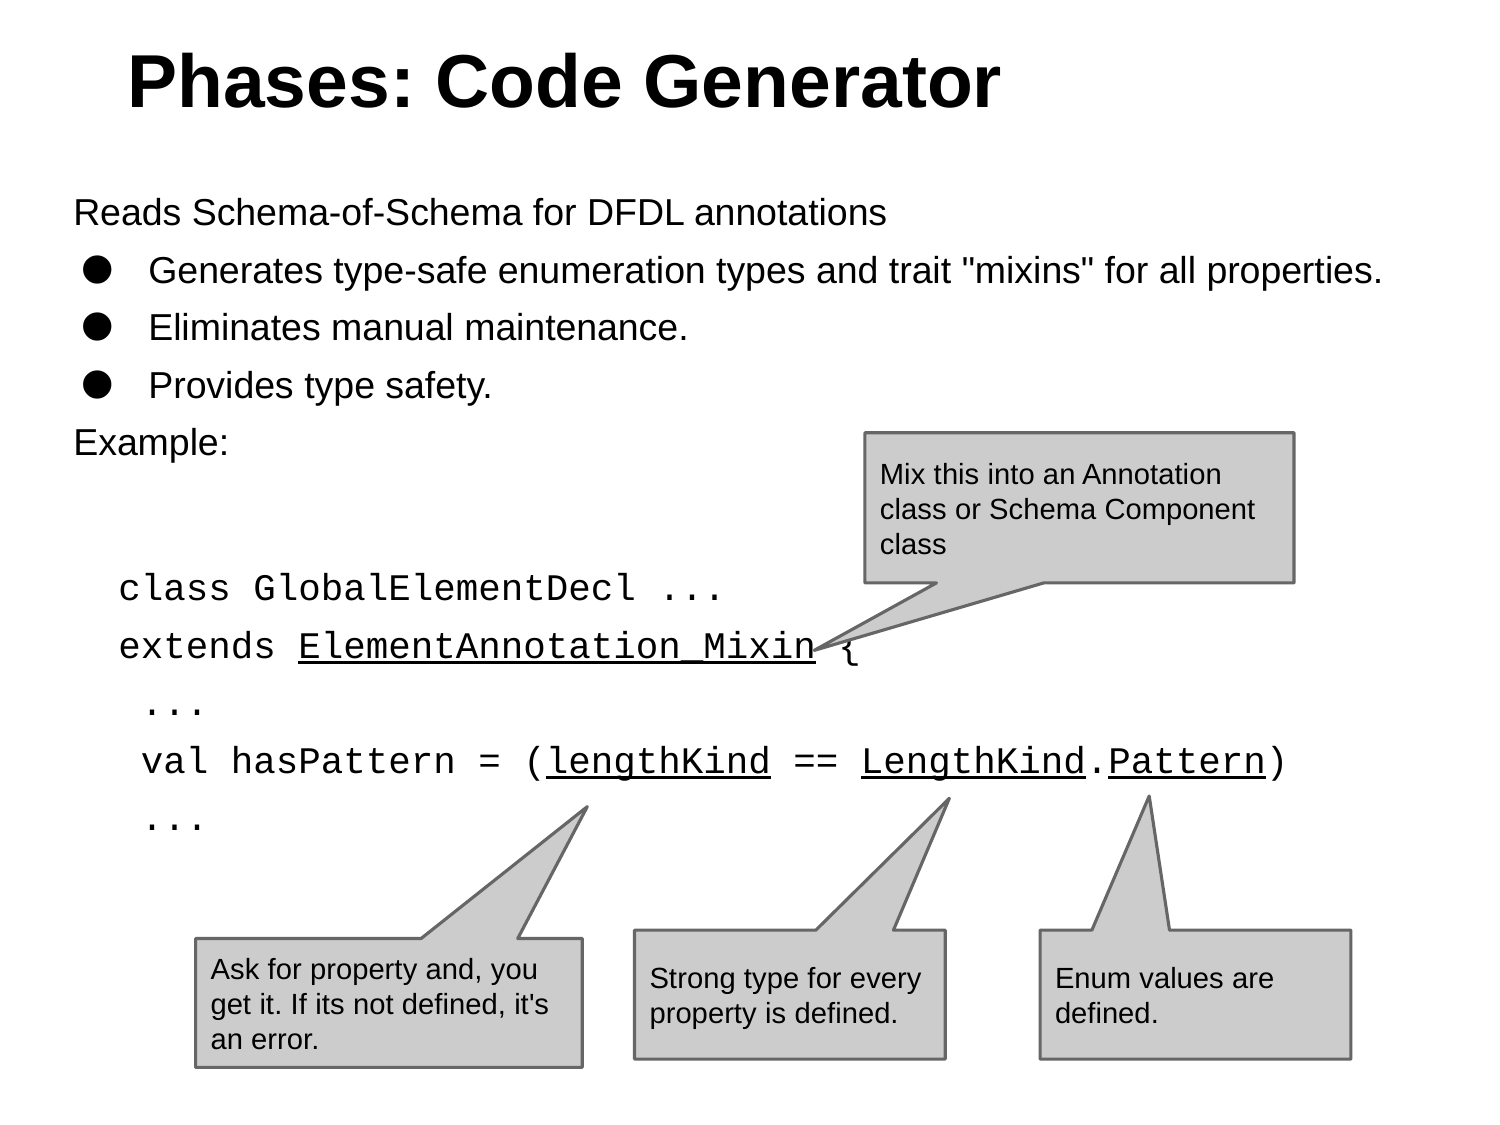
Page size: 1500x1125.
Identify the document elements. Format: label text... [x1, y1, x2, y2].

text_box Mix this into an Annotation class or Schema Component class [814, 432, 1295, 651]
text_box Enum values are defined. [1040, 796, 1351, 1060]
list Reads Schema-of-Schema for DFDL annotations Generates type-safe enumeration types and trait "mixins" for all properties. Eliminates manual maintenance. Provides type safety. Example: class GlobalElementDecl ... extends ElementAnnotation_Mixin { ... val hasPattern = (lengthKind == LengthKind.Pattern) ... [58, 173, 1409, 988]
title Phases: Code Generator [75, 45, 1425, 138]
text_box Ask for property and, you get it. If its not defined, it's an error. [195, 806, 588, 1068]
text_box Strong type for every property is defined. [634, 798, 950, 1060]
